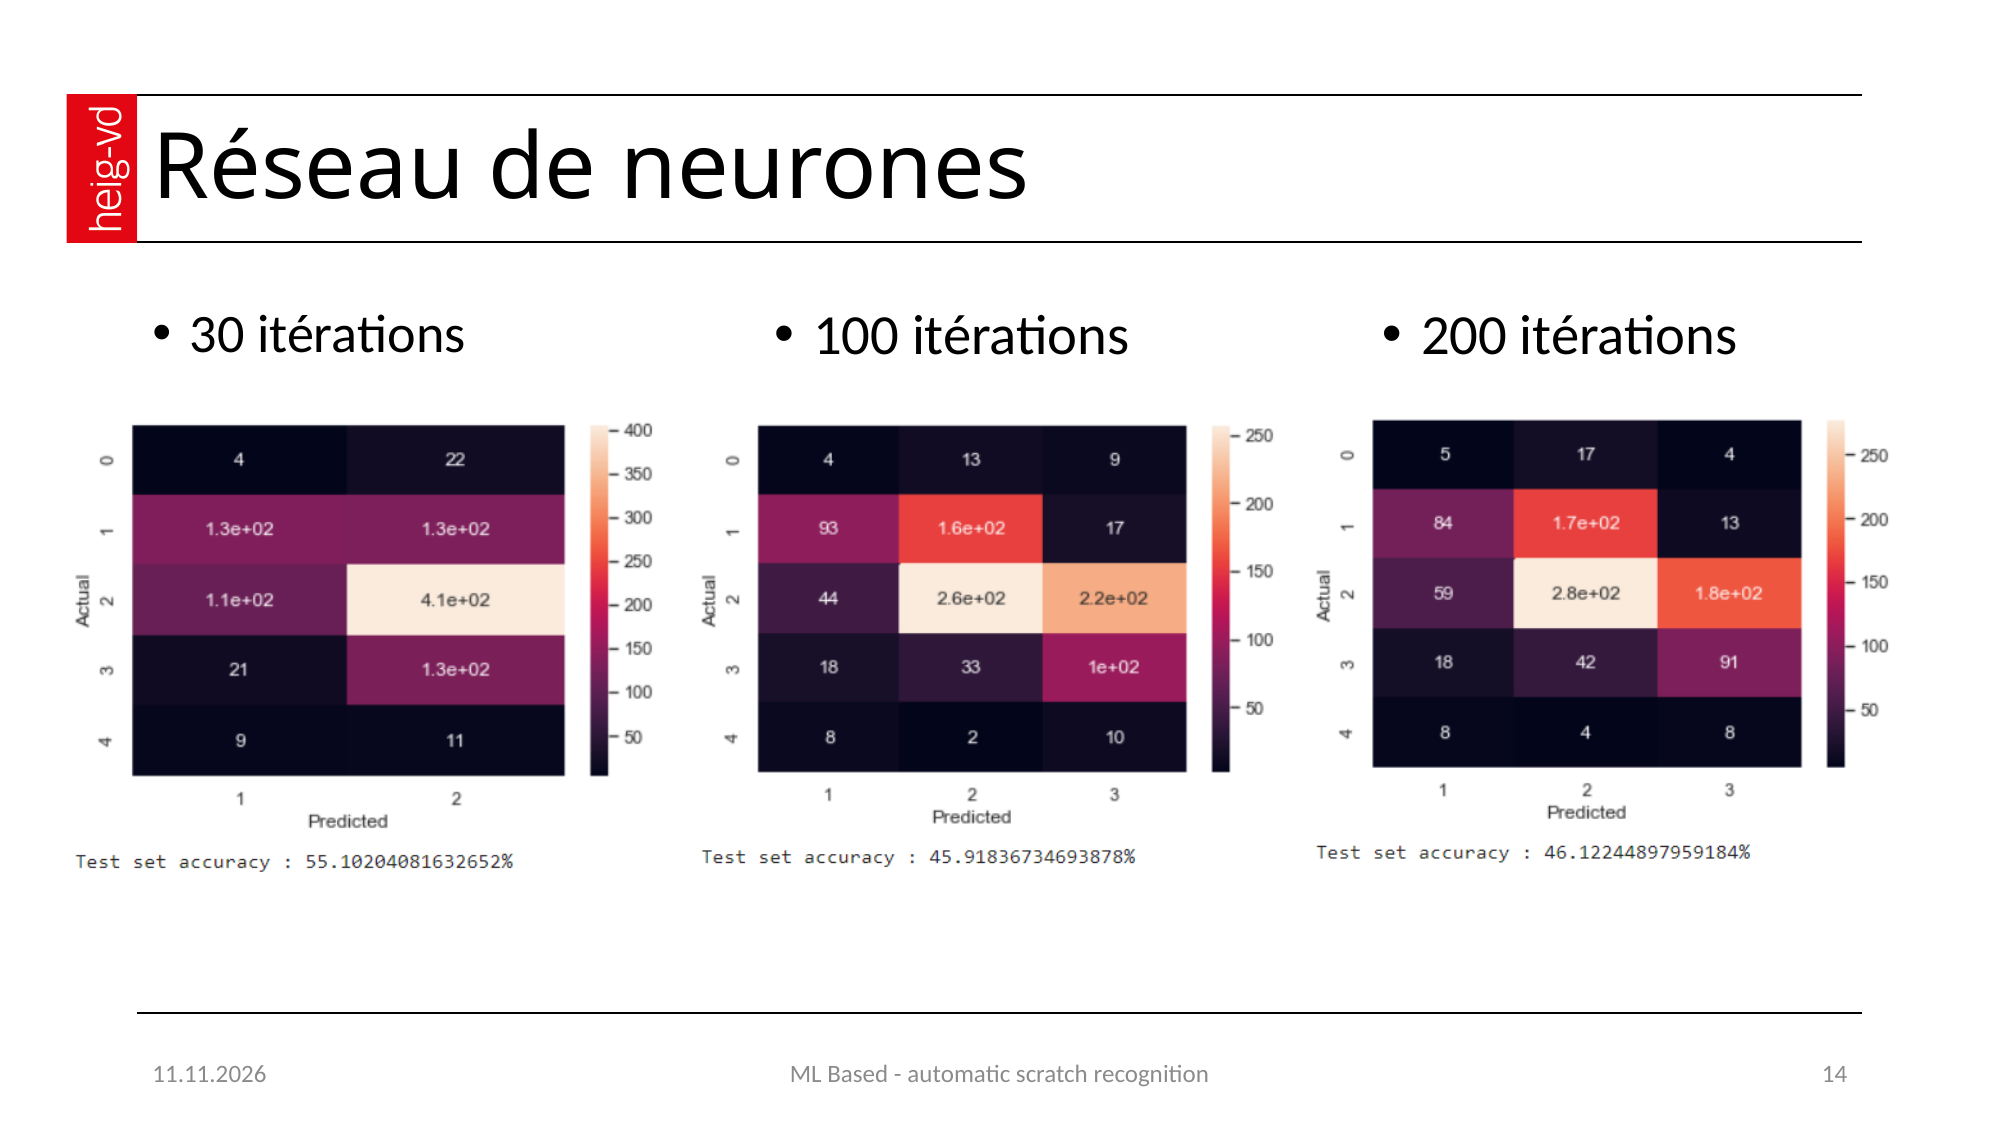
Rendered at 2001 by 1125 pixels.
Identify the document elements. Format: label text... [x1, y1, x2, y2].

picture [1294, 404, 1932, 871]
text_box 200 itérations [1366, 298, 1756, 381]
picture [66, 94, 137, 243]
text_box 30 itérations [137, 298, 527, 381]
footer ML Based - automatic scratch recognition [662, 1042, 1338, 1103]
picture [70, 414, 676, 875]
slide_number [137, 1042, 588, 1103]
slide_number 14 [1412, 1042, 1863, 1103]
picture [687, 414, 1292, 882]
title Réseau de neurones [137, 94, 1863, 243]
text_box 100 itérations [759, 298, 1149, 381]
